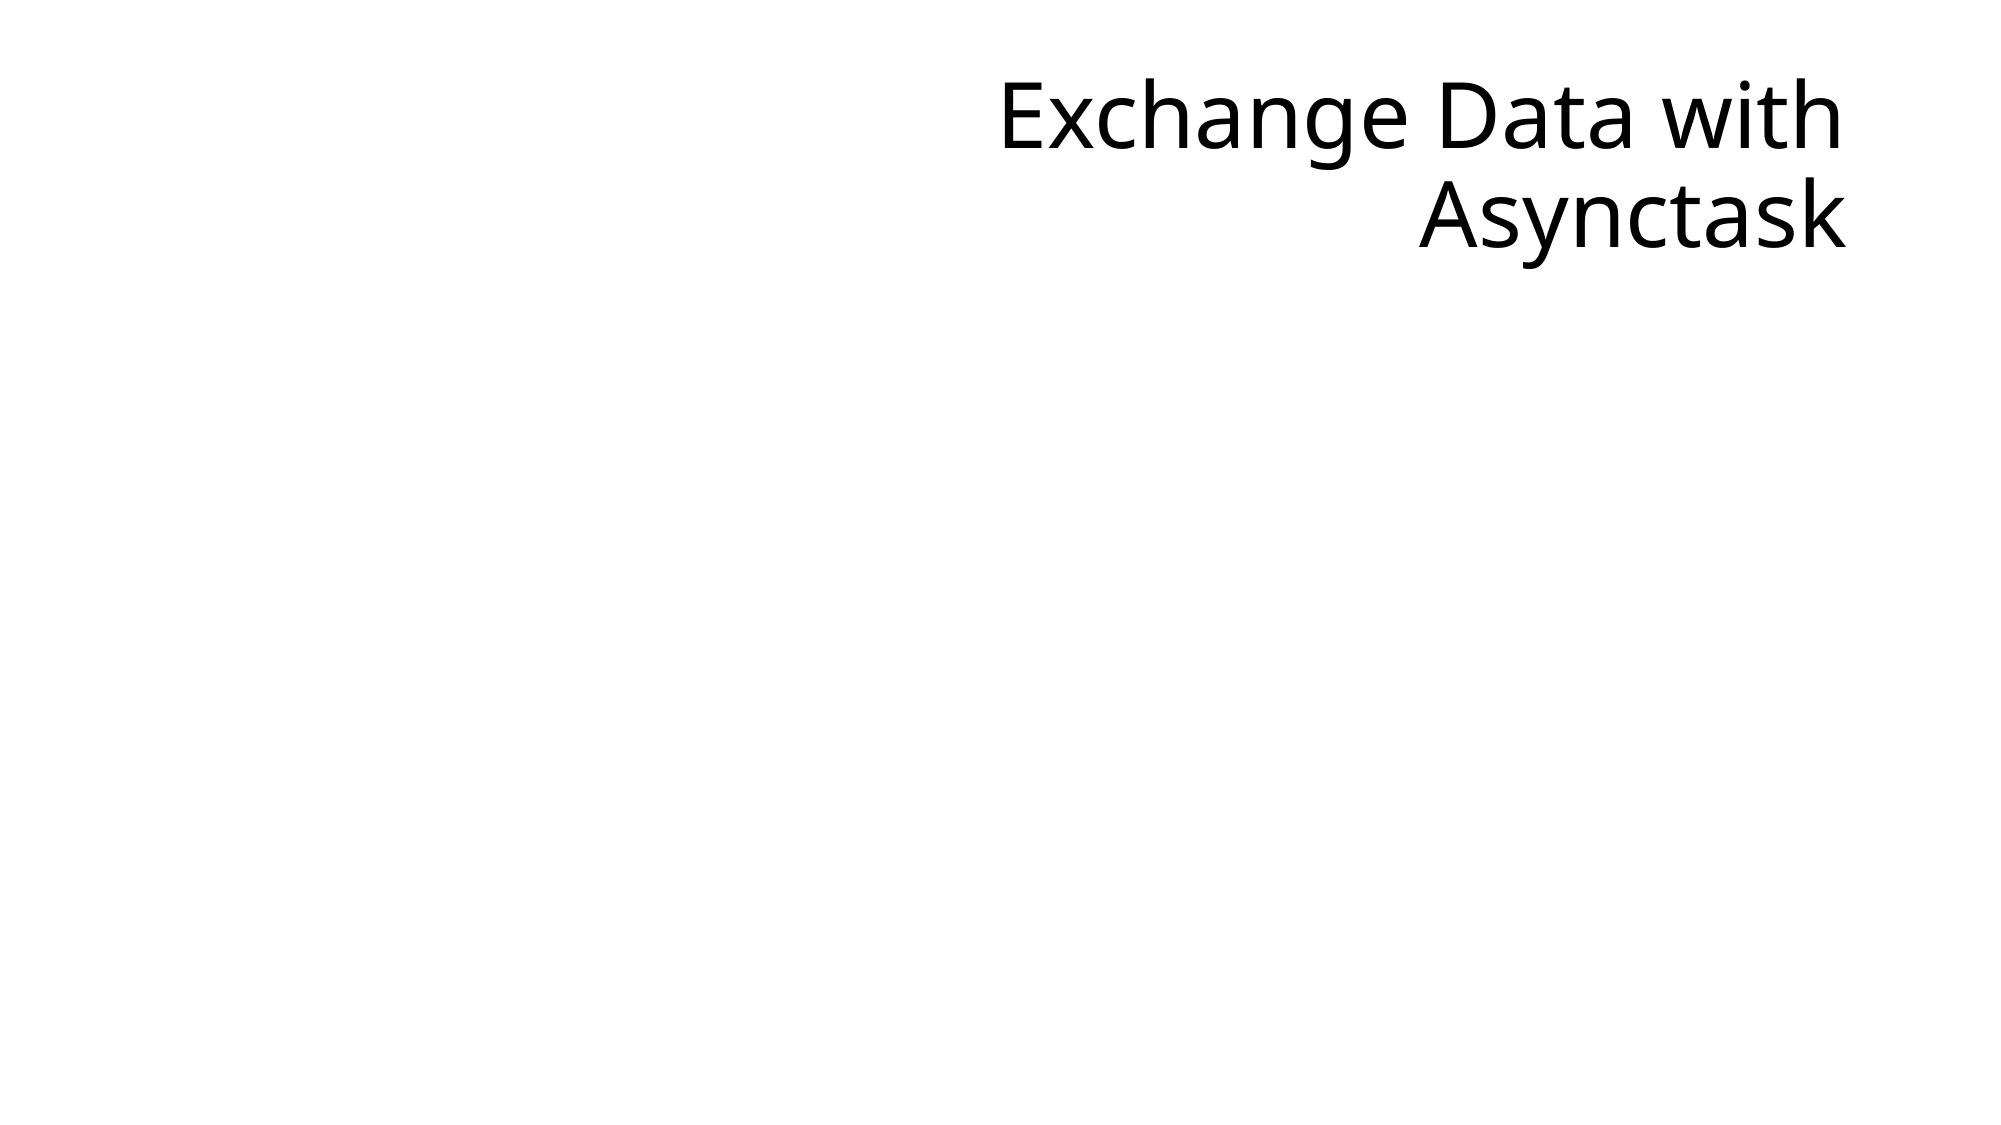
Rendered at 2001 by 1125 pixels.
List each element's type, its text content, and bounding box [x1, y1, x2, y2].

title Exchange Data with Asynctask [718, 59, 1863, 278]
